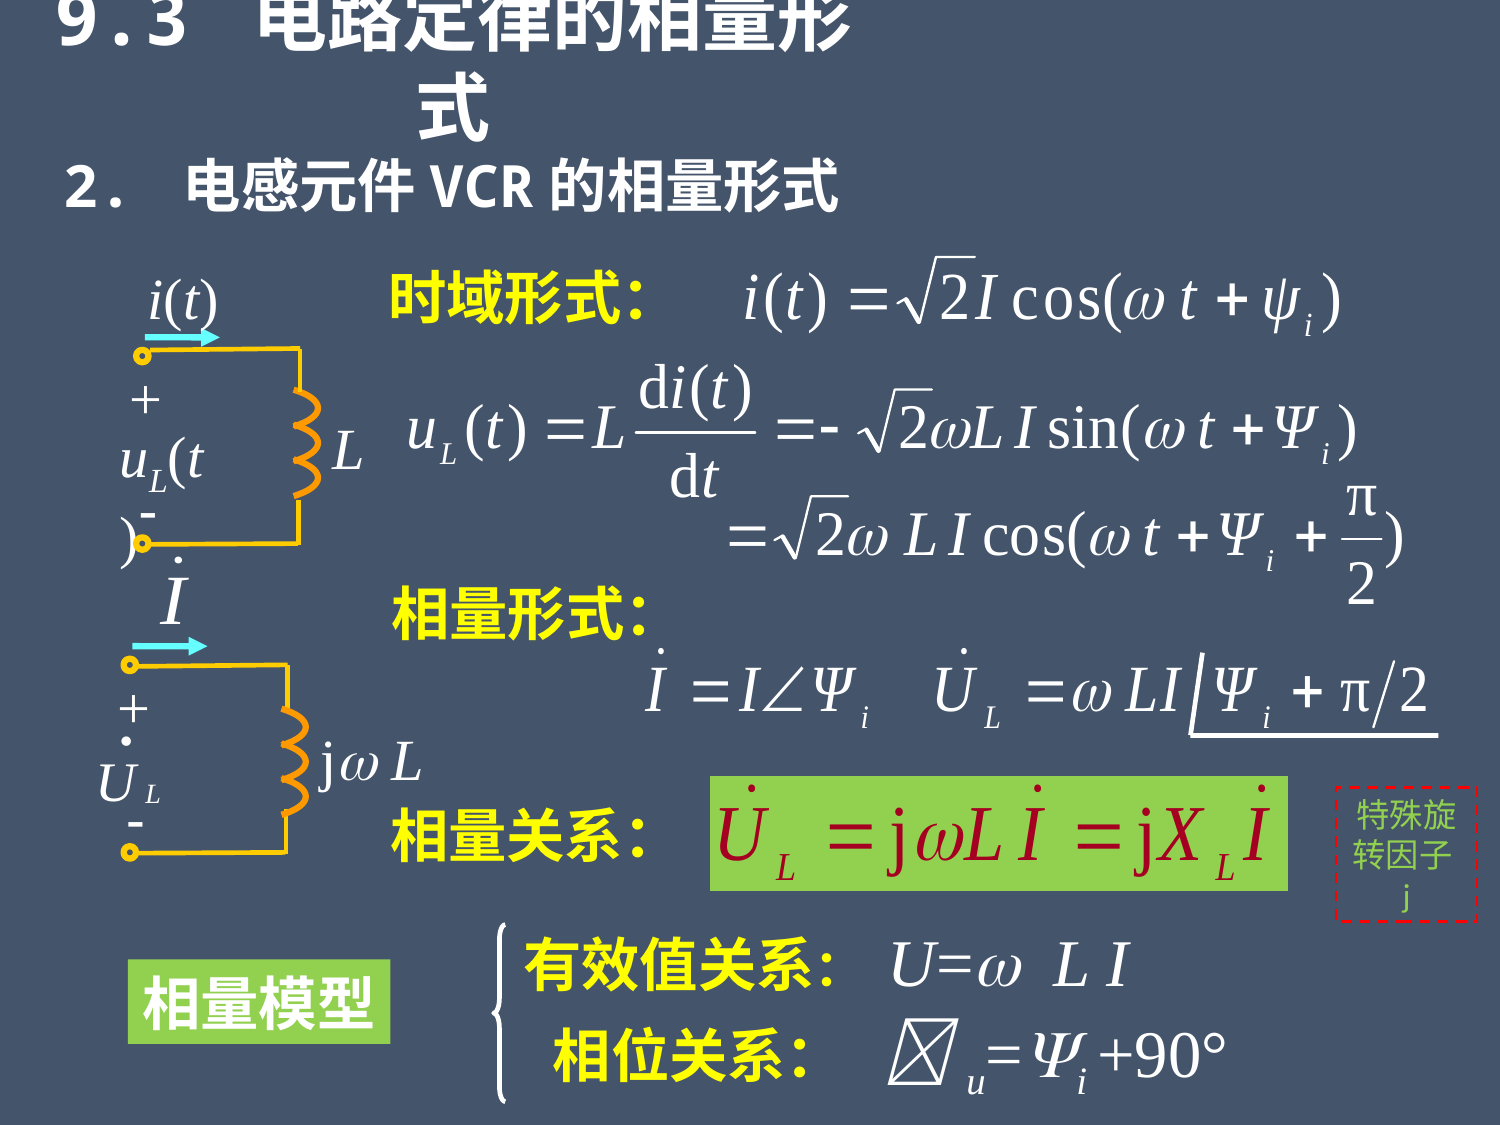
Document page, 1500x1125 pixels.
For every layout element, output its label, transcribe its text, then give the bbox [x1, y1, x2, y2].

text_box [400, 348, 1412, 614]
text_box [493, 912, 1488, 1102]
text_box 特殊旋转因子j [1335, 787, 1478, 912]
text_box 2. 电感元件VCR的相量形式 [49, 158, 855, 227]
text_box 相量形式： [469, 614, 698, 655]
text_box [719, 242, 1353, 346]
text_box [93, 549, 469, 861]
text_box 9.3 电路定律的相量形式 [8, 0, 898, 158]
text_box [105, 253, 381, 549]
text_box 相量模型 [127, 959, 391, 1044]
text_box 相量关系： [375, 791, 710, 877]
text_box 时域形式： [381, 253, 695, 339]
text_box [635, 640, 1439, 738]
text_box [710, 775, 1289, 892]
